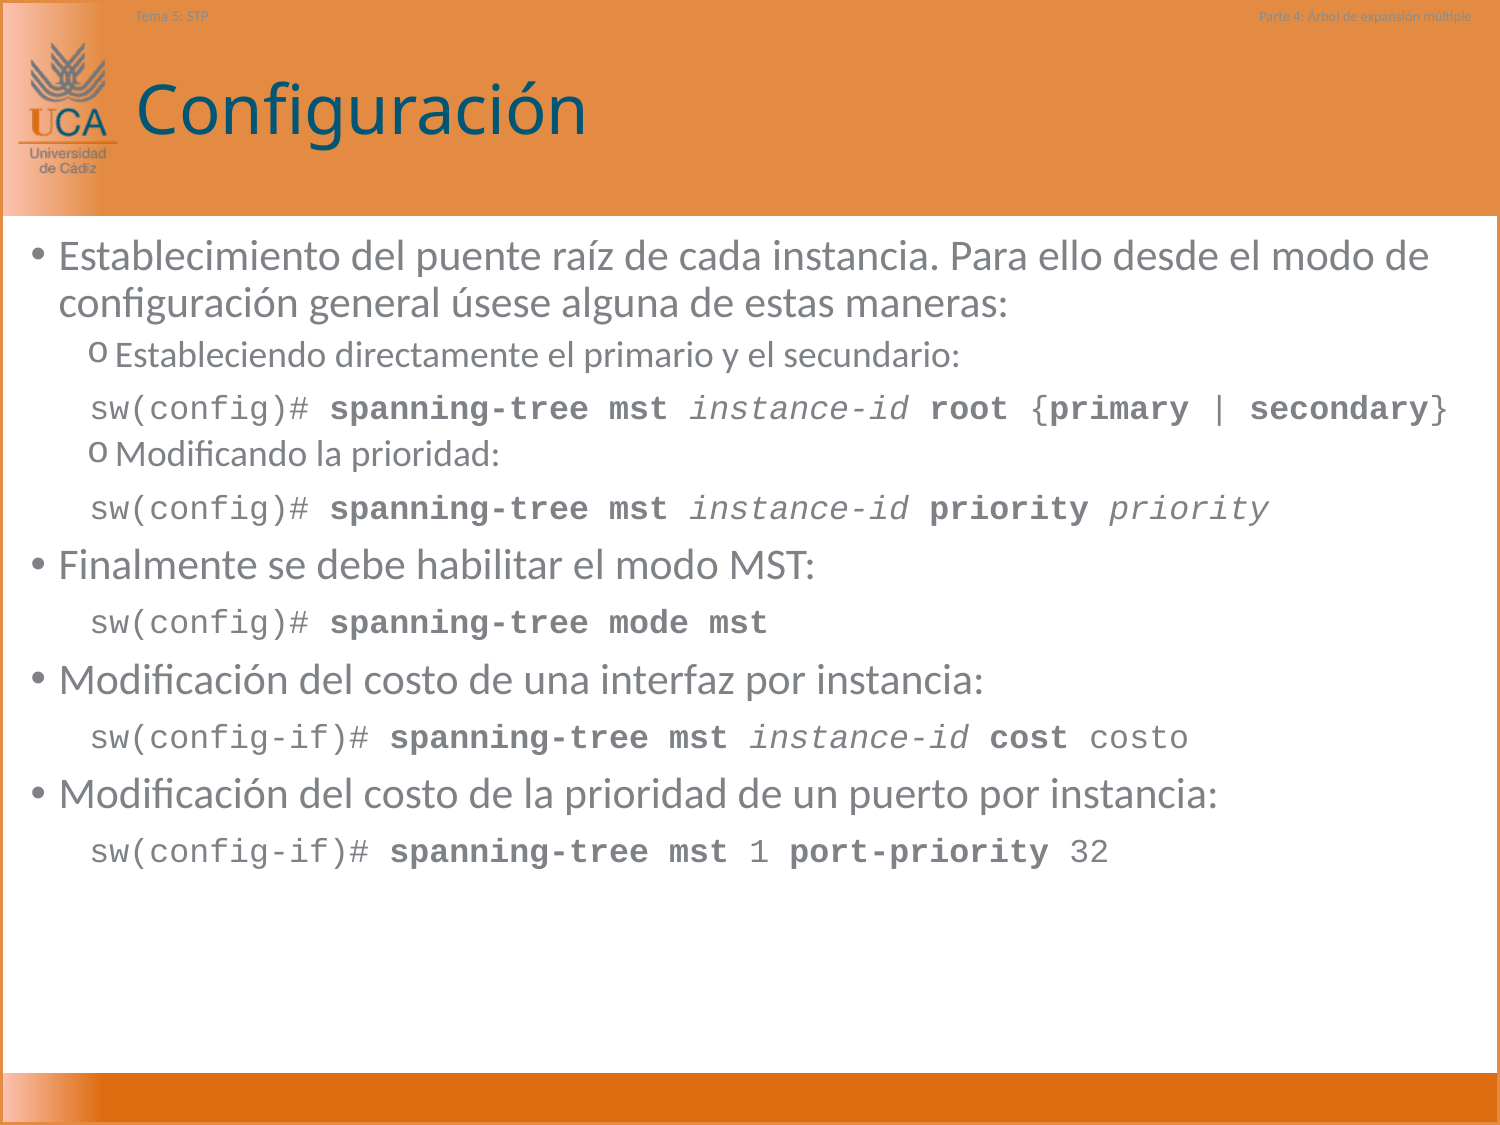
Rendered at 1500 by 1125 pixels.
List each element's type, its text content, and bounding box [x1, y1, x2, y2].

picture [15, 40, 121, 176]
list Establecimiento del puente raíz de cada instancia. Para ello desde el modo de configuración general úsese alguna de estas maneras: Estableciendo directamente el primario y el secundario: sw(config)# spanning-tree mst instance-id root {primary | secondary} Modificando la prioridad: sw(config)# spanning-tree mst instance-id priority priority Finalmente se debe habilitar el modo MST: sw(config)# spanning-tree mode mst Modificación del costo de una interfaz por instancia: sw(config-if)# spanning-tree mst instance-id cost costo Modificación del costo de la prioridad de un puerto por instancia: sw(config-if)# spanning-tree mst 1 port-priority 32 [15, 225, 1488, 1074]
list Tema 5: STP [120, 1, 831, 33]
list Parte 4: Árbol de expansión múltiple [841, 1, 1488, 33]
title Configuración [120, 48, 1488, 176]
